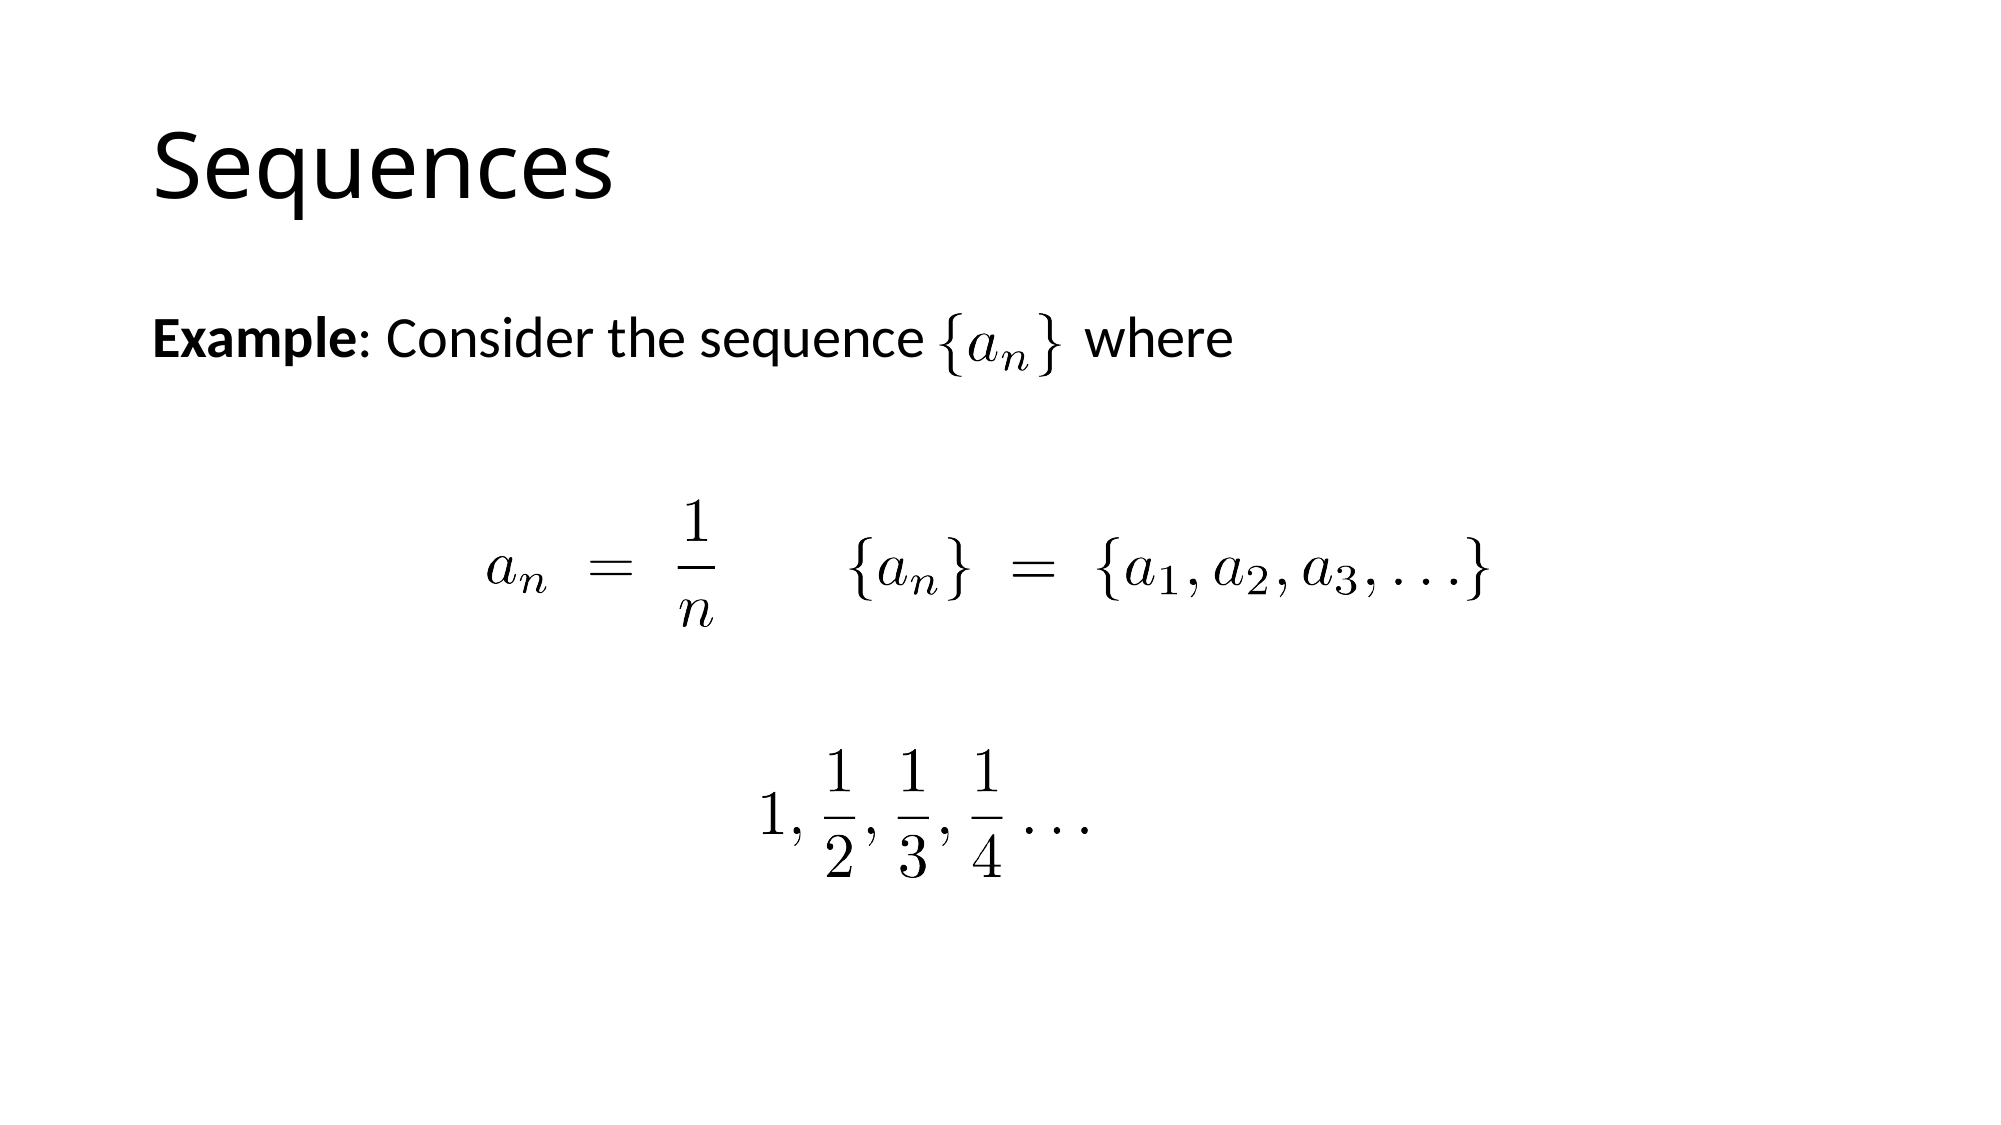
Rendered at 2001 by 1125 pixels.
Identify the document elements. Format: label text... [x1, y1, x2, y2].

title Sequences [137, 59, 1863, 278]
picture [762, 749, 1088, 878]
list Example: Consider the sequence where [137, 299, 1863, 1014]
picture [487, 499, 715, 627]
picture [849, 537, 1489, 601]
picture [939, 313, 1061, 377]
